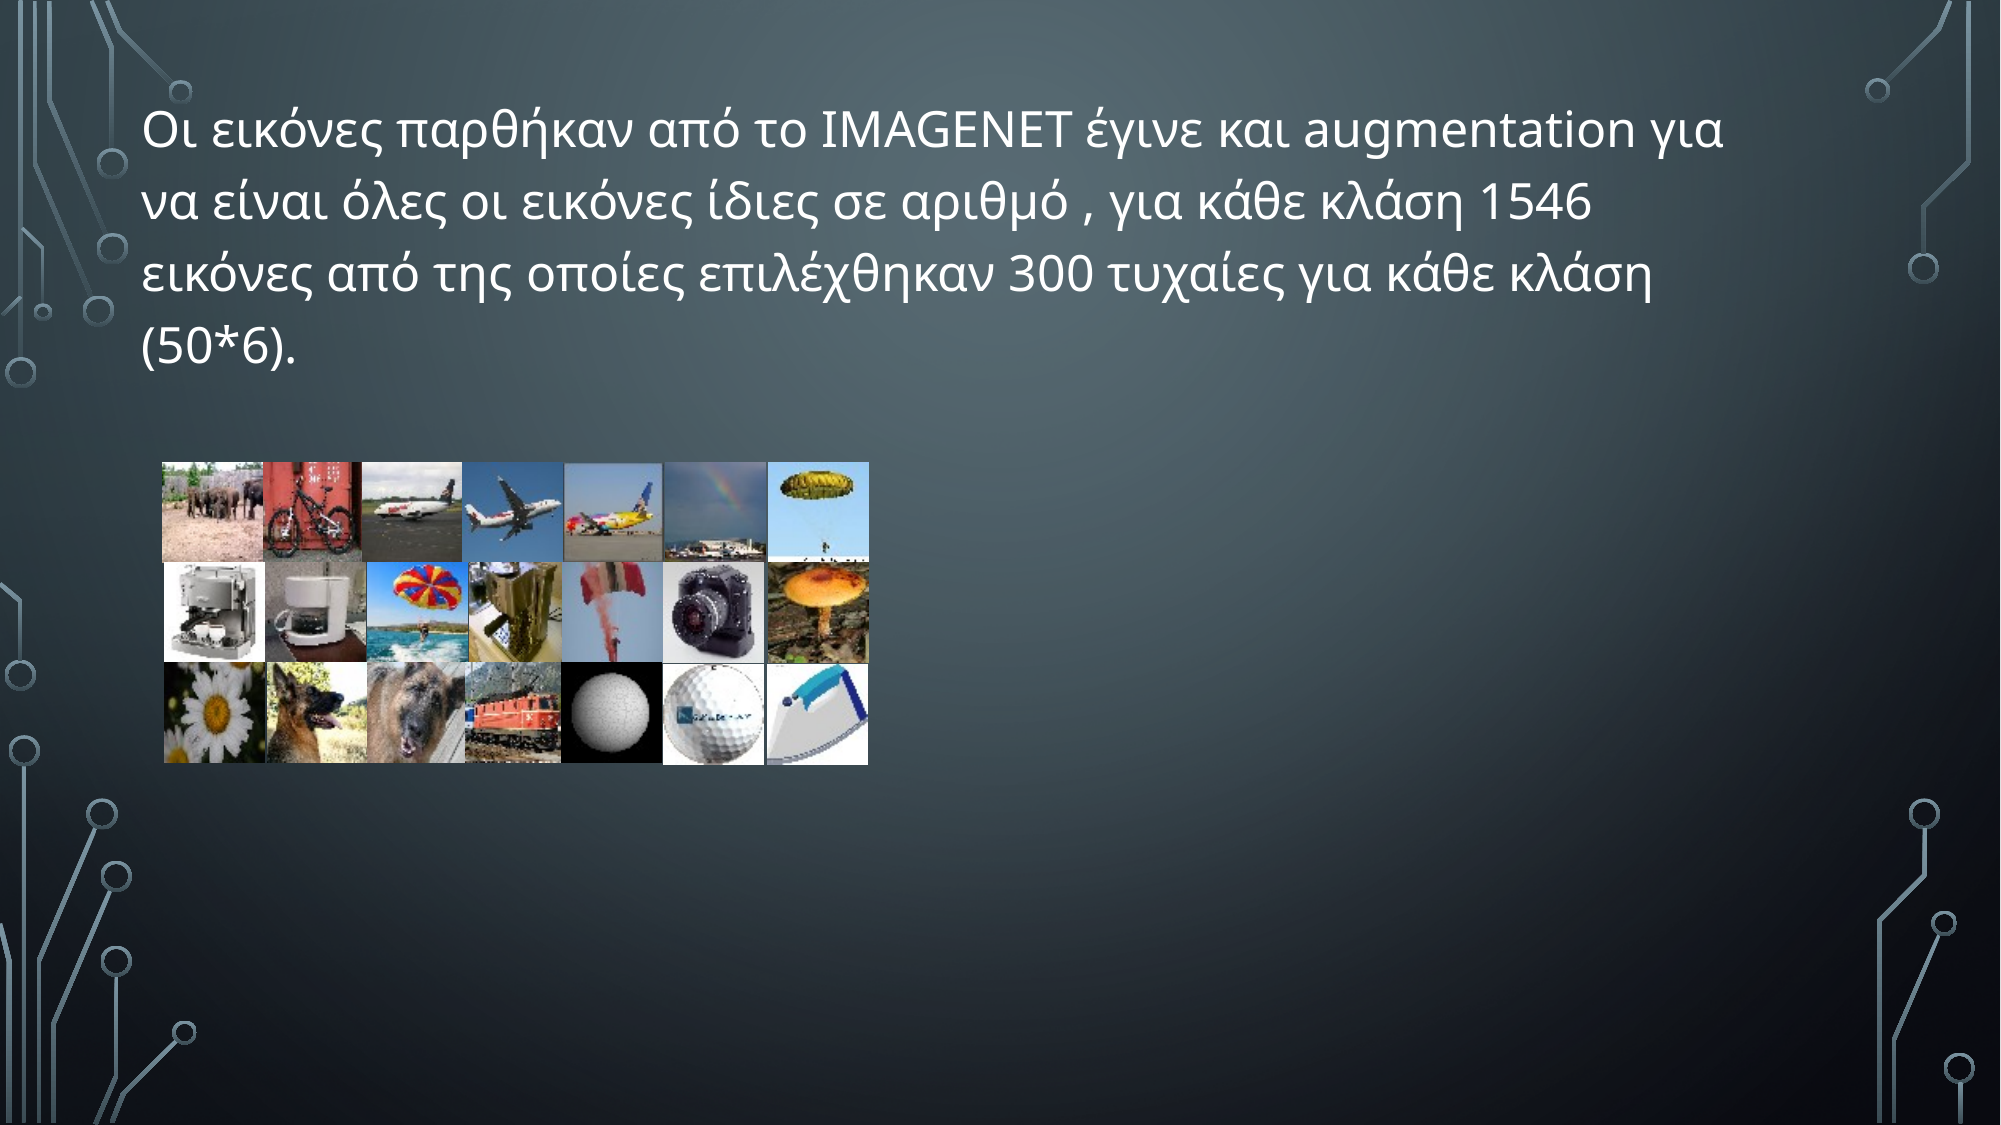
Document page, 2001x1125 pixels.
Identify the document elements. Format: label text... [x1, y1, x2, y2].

picture [162, 462, 869, 763]
picture [766, 664, 868, 765]
picture [663, 664, 765, 765]
list Οι εικόνες παρθήκαν από το IMAGENET έγινε και augmentation για να είναι όλες οι εικόνες ίδιες σε αριθμό , για κάθε κλάση 1546 εικόνες από της οποίες επιλέχθηκαν 300 τυχαίες για κάθε κλάση (50*6). [126, 78, 1777, 915]
